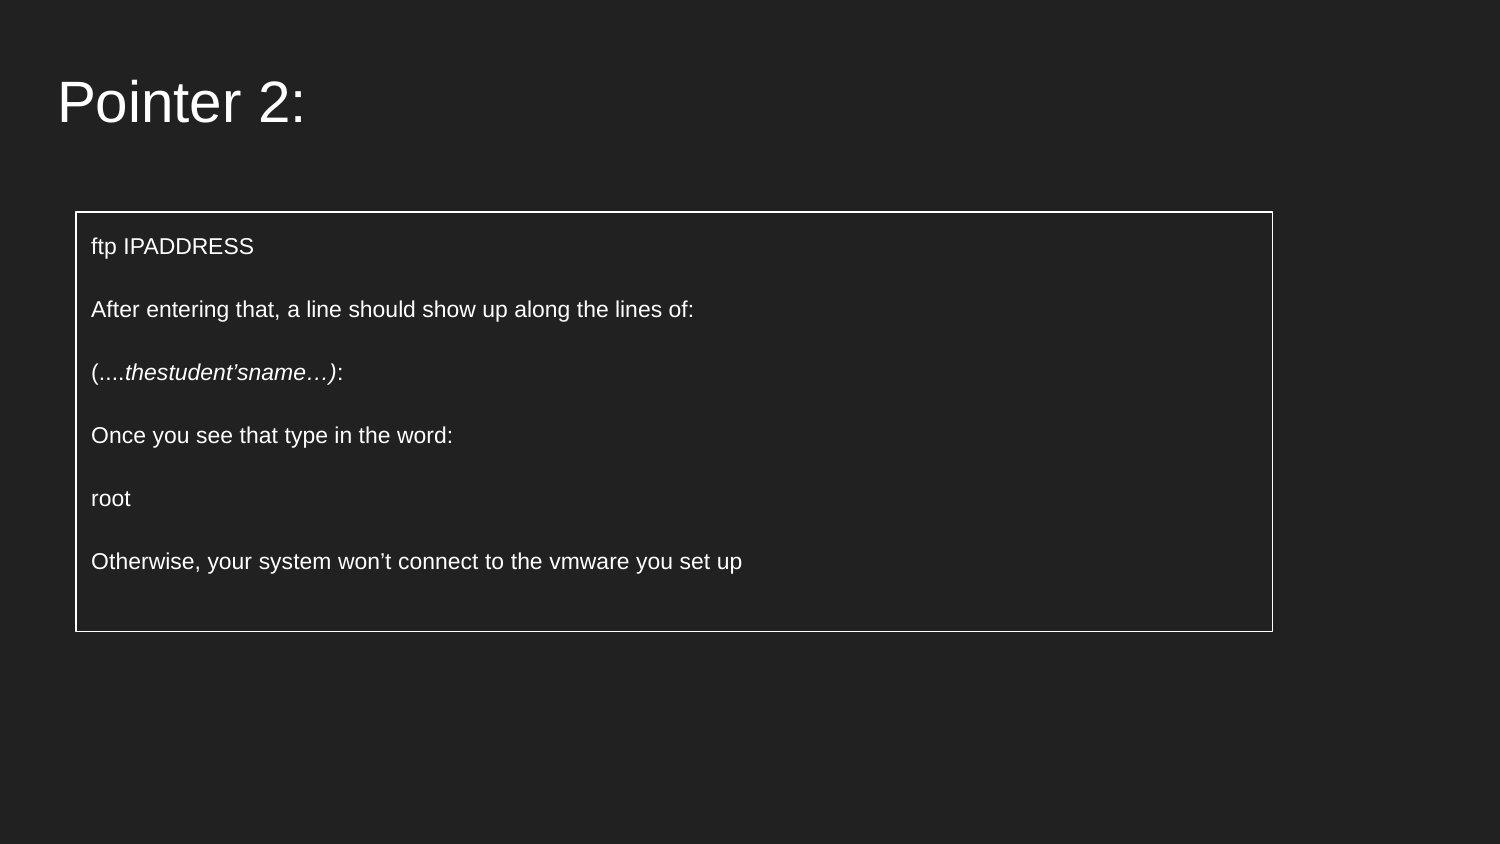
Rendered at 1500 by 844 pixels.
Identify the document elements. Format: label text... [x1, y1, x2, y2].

text_box ftp IPADDRESS After entering that, a line should show up along the lines of: (....thestudent’sname…): Once you see that type in the word: root Otherwise, your system won’t connect to the vmware you set up [76, 212, 1273, 632]
title Pointer 2: [42, 48, 1440, 143]
